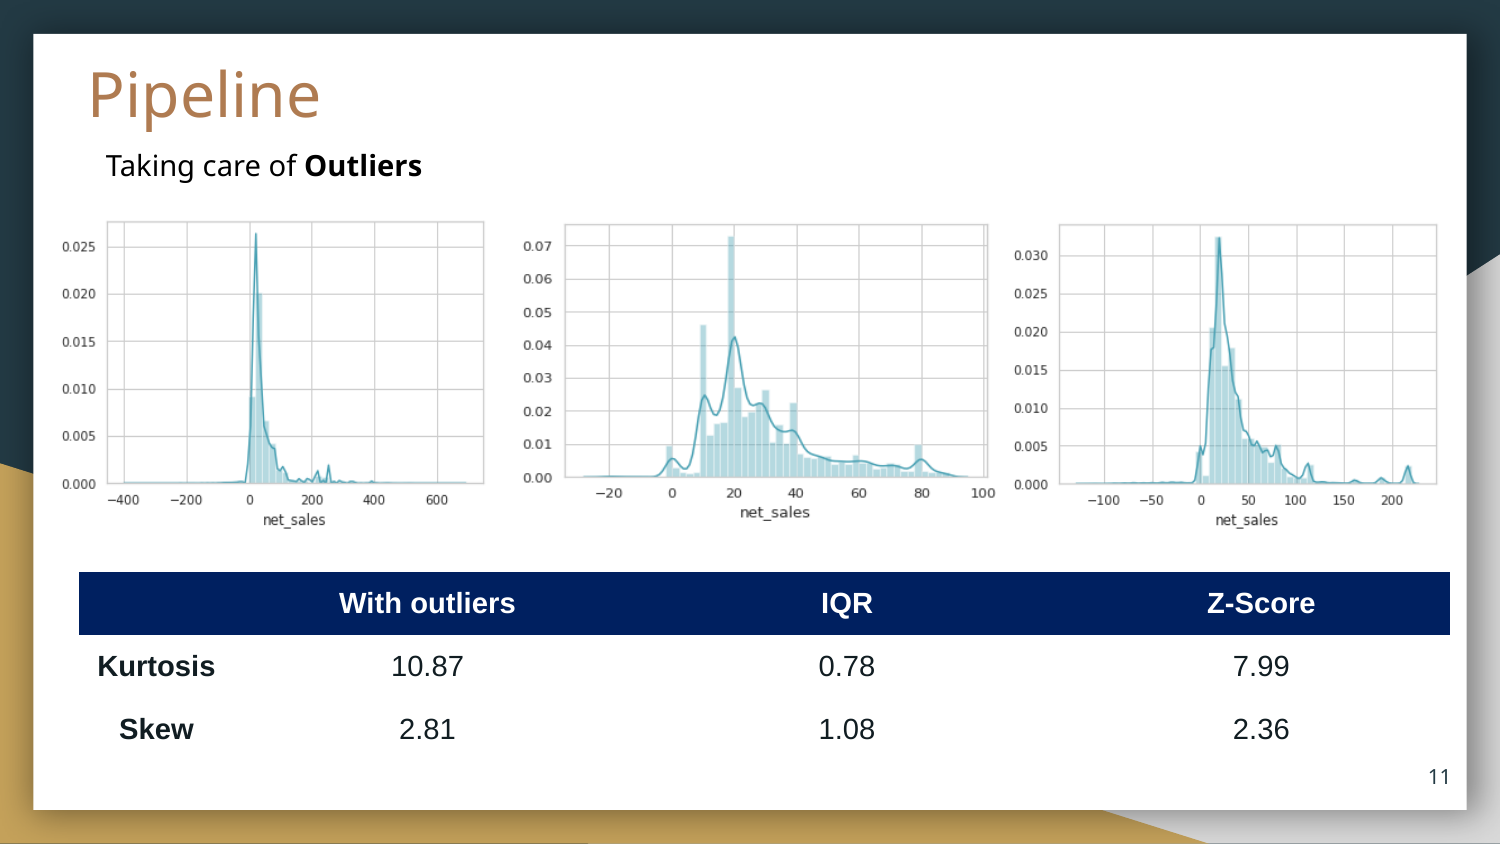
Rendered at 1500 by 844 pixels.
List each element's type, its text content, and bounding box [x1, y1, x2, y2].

table_cell Skew [79, 698, 234, 760]
picture [53, 213, 492, 537]
table_header [79, 572, 234, 635]
table_header Z-Score [1073, 572, 1450, 635]
text_box Pipeline [72, 39, 1304, 147]
table_cell 2.36 [1073, 698, 1450, 760]
table_cell 1.08 [621, 698, 1073, 760]
table_cell 10.87 [234, 635, 621, 698]
table_header With outliers [234, 572, 621, 635]
table_cell Kurtosis [79, 635, 234, 698]
table_header IQR [621, 572, 1073, 635]
table_cell 7.99 [1073, 635, 1450, 698]
picture [513, 216, 1444, 537]
table_cell 2.81 [234, 698, 621, 760]
text_box Taking care of Outliers [90, 132, 516, 196]
table_cell 0.78 [621, 635, 1073, 698]
slide_number 11 [1376, 745, 1467, 810]
